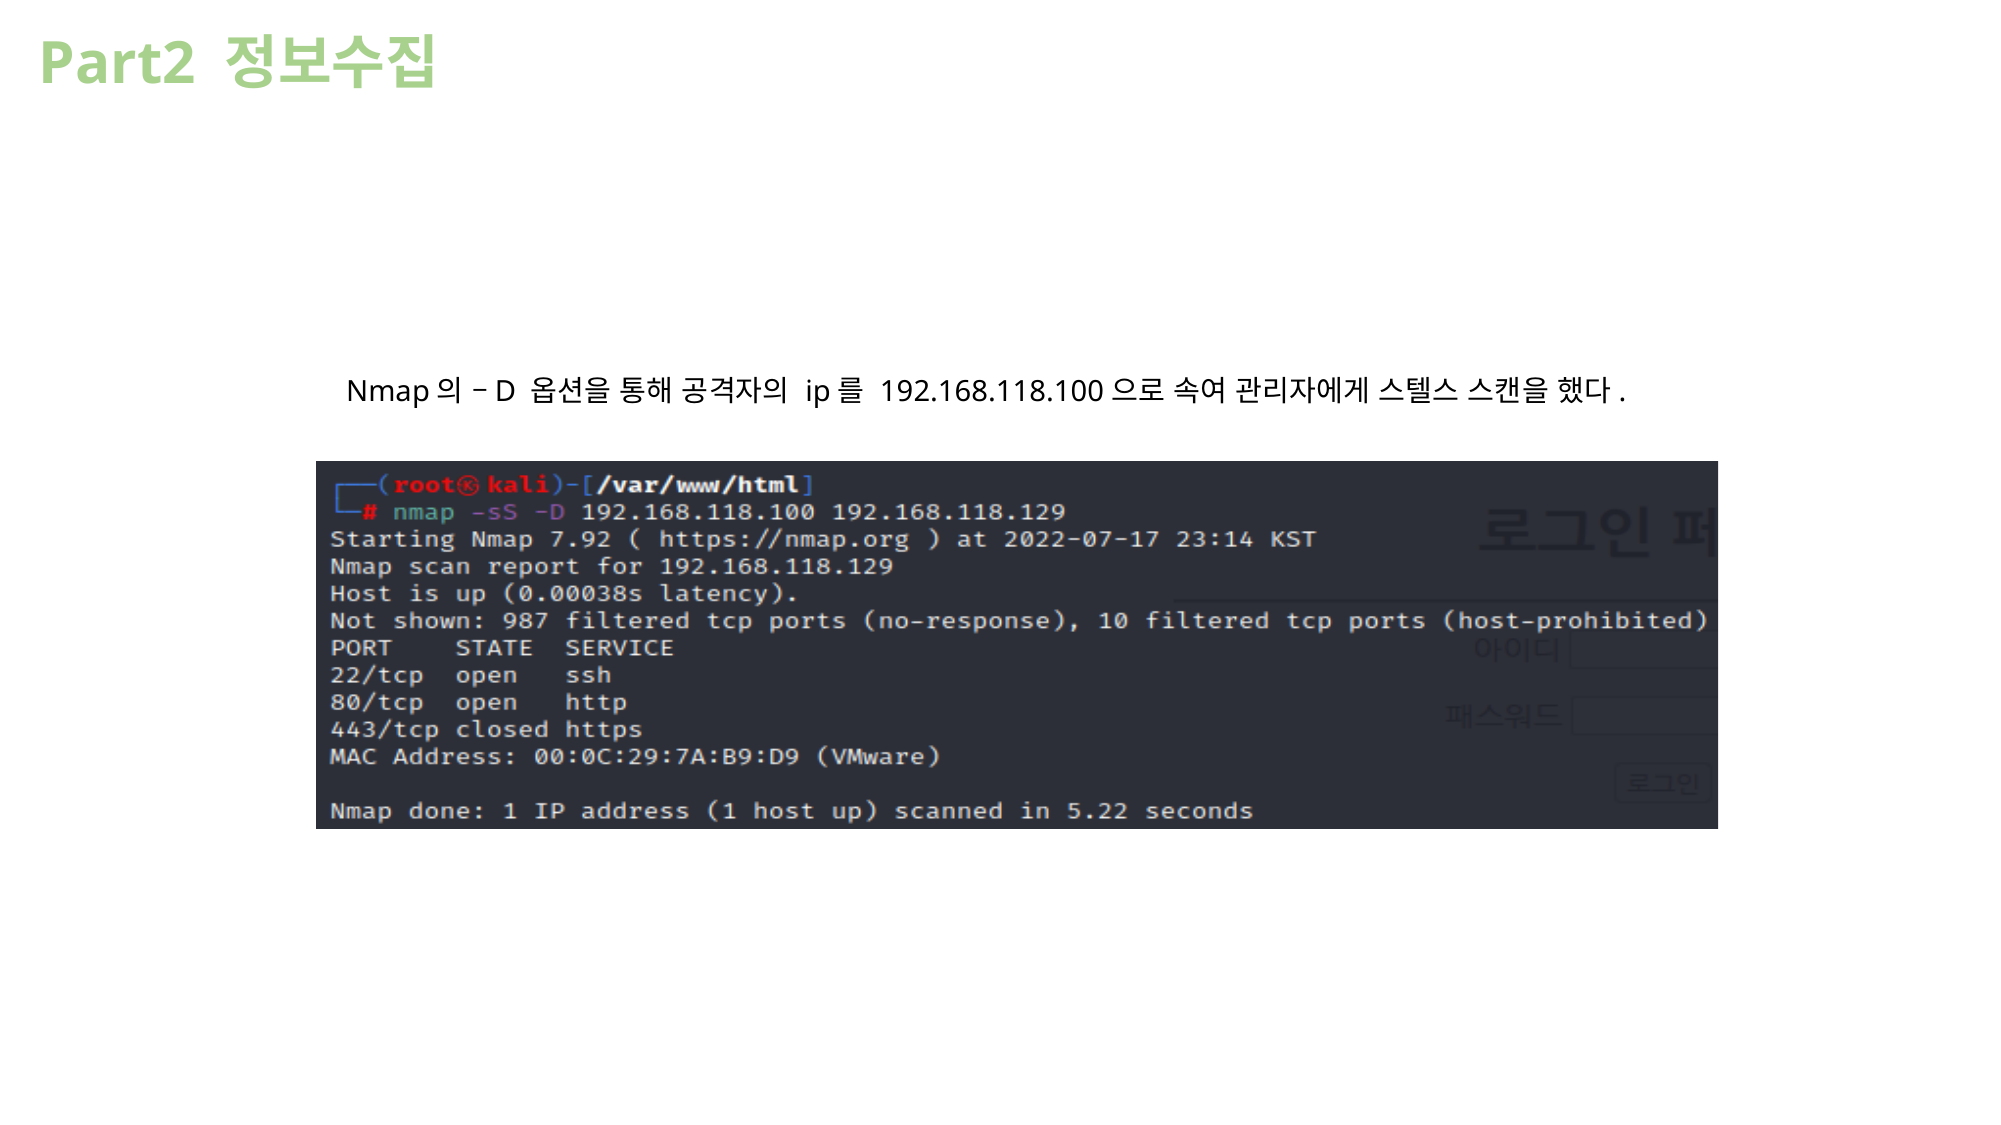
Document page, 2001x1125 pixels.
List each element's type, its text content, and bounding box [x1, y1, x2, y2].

picture [316, 461, 1719, 829]
text_box Nmap의 –D 옵션을 통해 공격자의 ip를 192.168.118.100으로 속여 관리자에게 스텔스 스캔을 했다. [331, 365, 1890, 450]
text_box Part2 정보수집 [23, 17, 454, 102]
